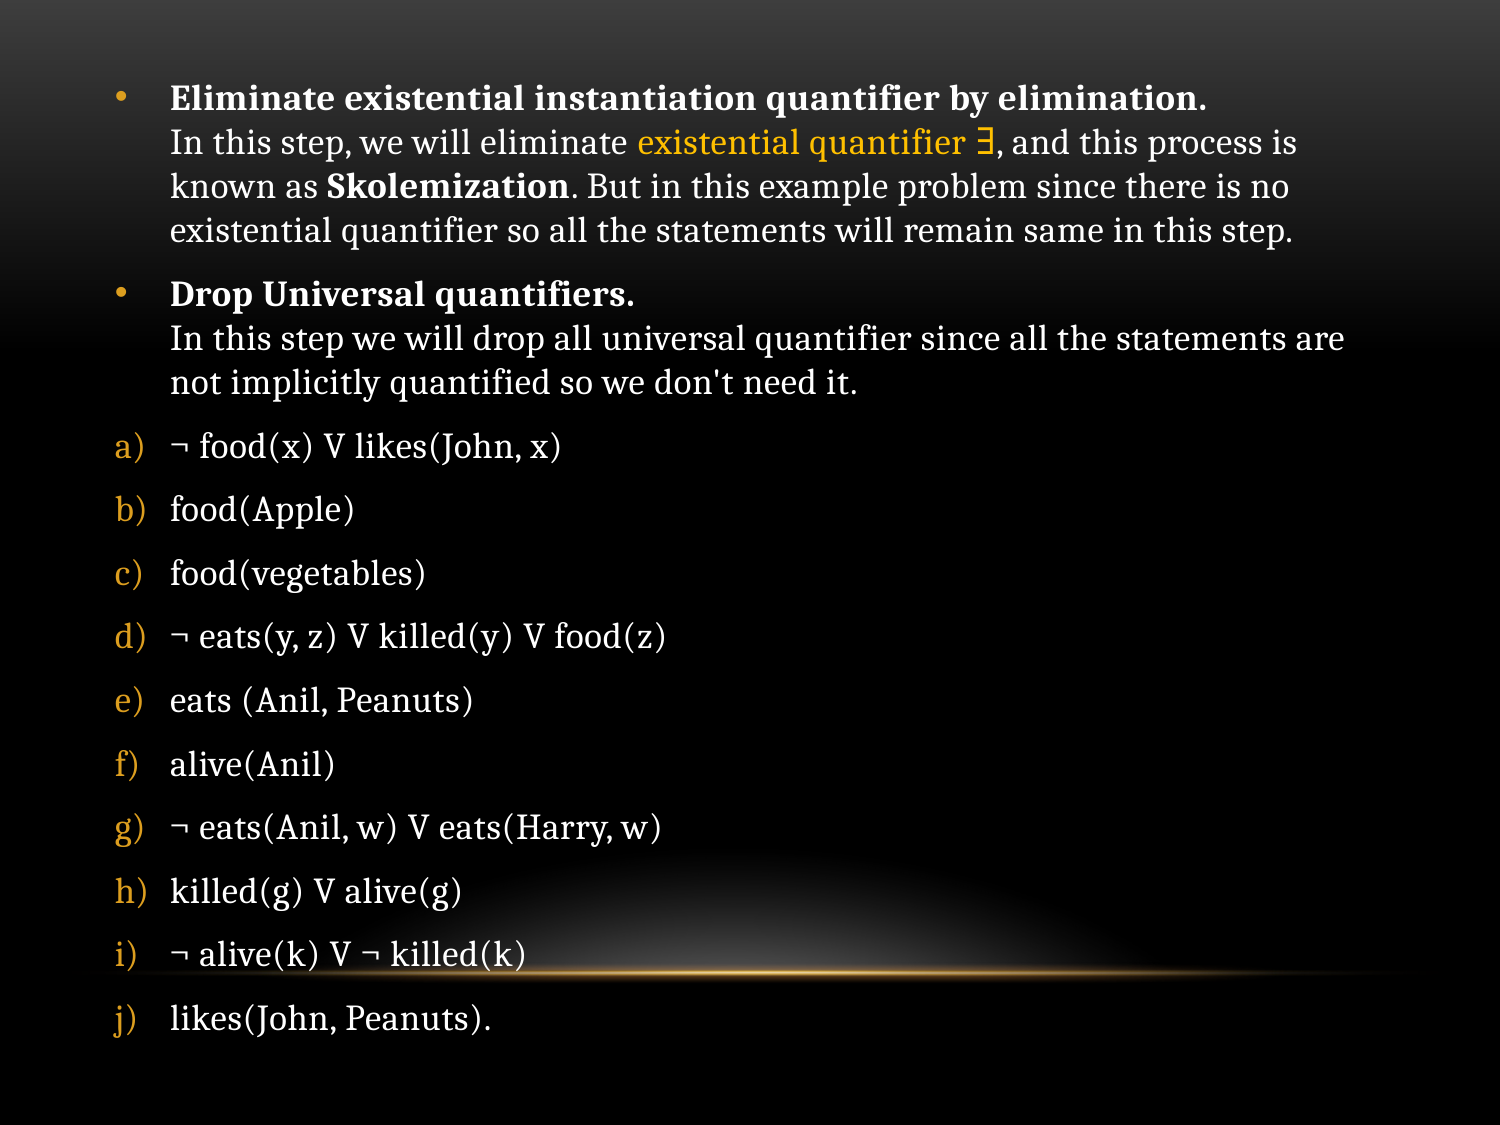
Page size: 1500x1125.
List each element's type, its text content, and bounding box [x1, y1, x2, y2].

list Eliminate existential instantiation quantifier by elimination. In this step, we will eliminate existential quantifier ∃, and this process is known as Skolemization. But in this example problem since there is no existential quantifier so all the statements will remain same in this step. Drop Universal quantifiers. In this step we will drop all universal quantifier since all the statements are not implicitly quantified so we don't need it. ¬ food(x) V likes(John, x) food(Apple) food(vegetables) ¬ eats(y, z) V killed(y) V food(z) eats (Anil, Peanuts) alive(Anil) ¬ eats(Anil, w) V eats(Harry, w) killed(g) V alive(g) ¬ alive(k) V ¬ killed(k) likes(John, Peanuts). [99, 66, 1400, 1047]
picture [0, 0, 1500, 1125]
